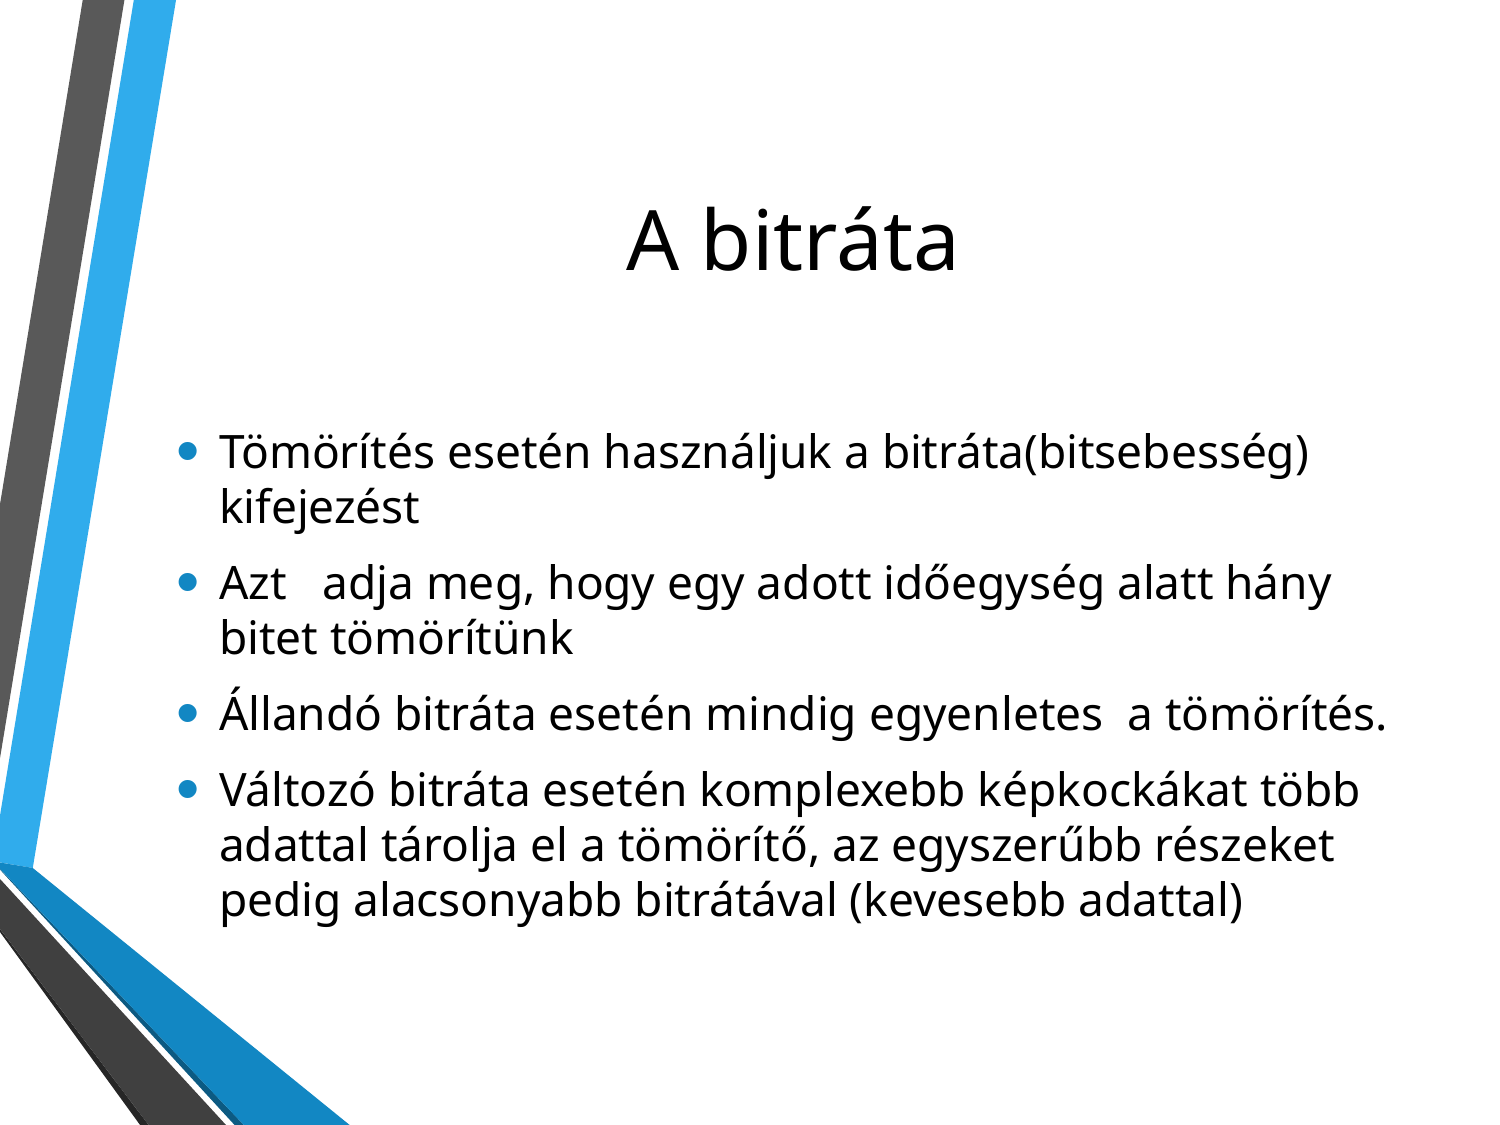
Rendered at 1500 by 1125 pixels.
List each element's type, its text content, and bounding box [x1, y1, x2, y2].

list Tömörítés esetén használjuk a bitráta(bitsebesség) kifejezést Azt adja meg, hogy egy adott időegység alatt hány bitet tömörítünk Állandó bitráta esetén mindig egyenletes a tömörítés. Változó bitráta esetén komplexebb képkockákat több adattal tárolja el a tömörítő, az egyszerűbb részeket pedig alacsonyabb bitrátával (kevesebb adattal) [161, 415, 1425, 985]
title A bitráta [161, 75, 1425, 400]
